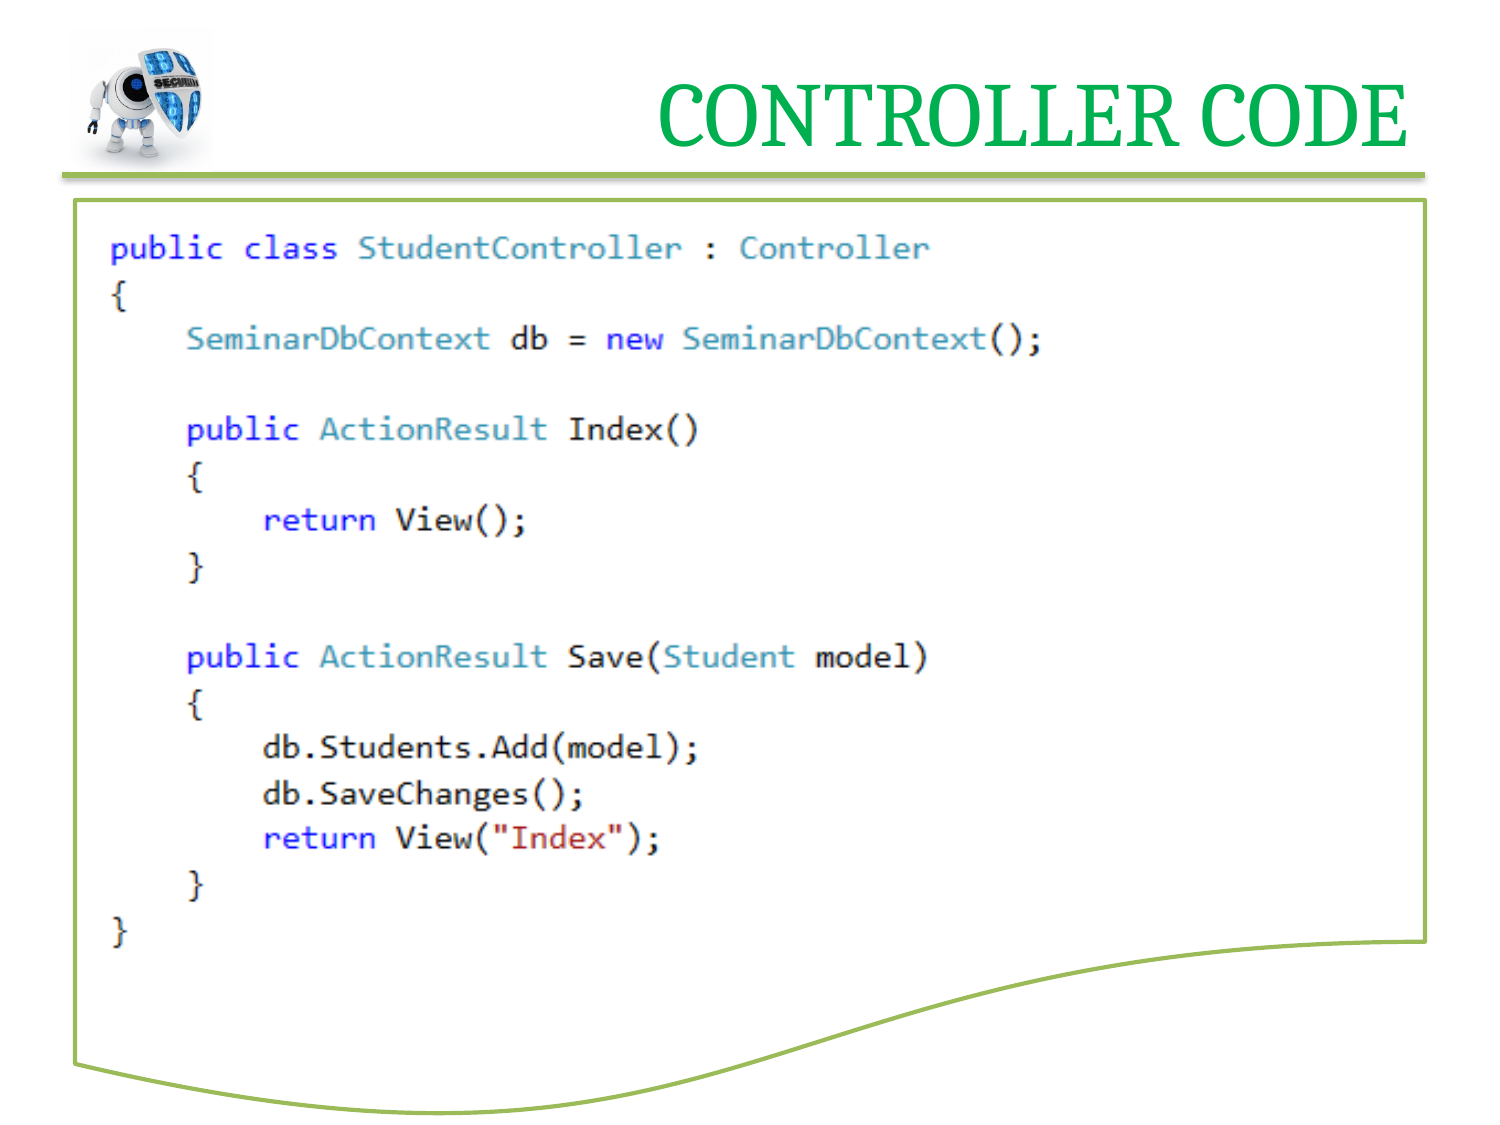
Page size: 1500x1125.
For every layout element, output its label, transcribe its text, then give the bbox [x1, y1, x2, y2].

text_box [72, 197, 1428, 1116]
title Controller Code [217, 45, 1425, 175]
picture [99, 224, 1051, 964]
picture [70, 29, 213, 172]
